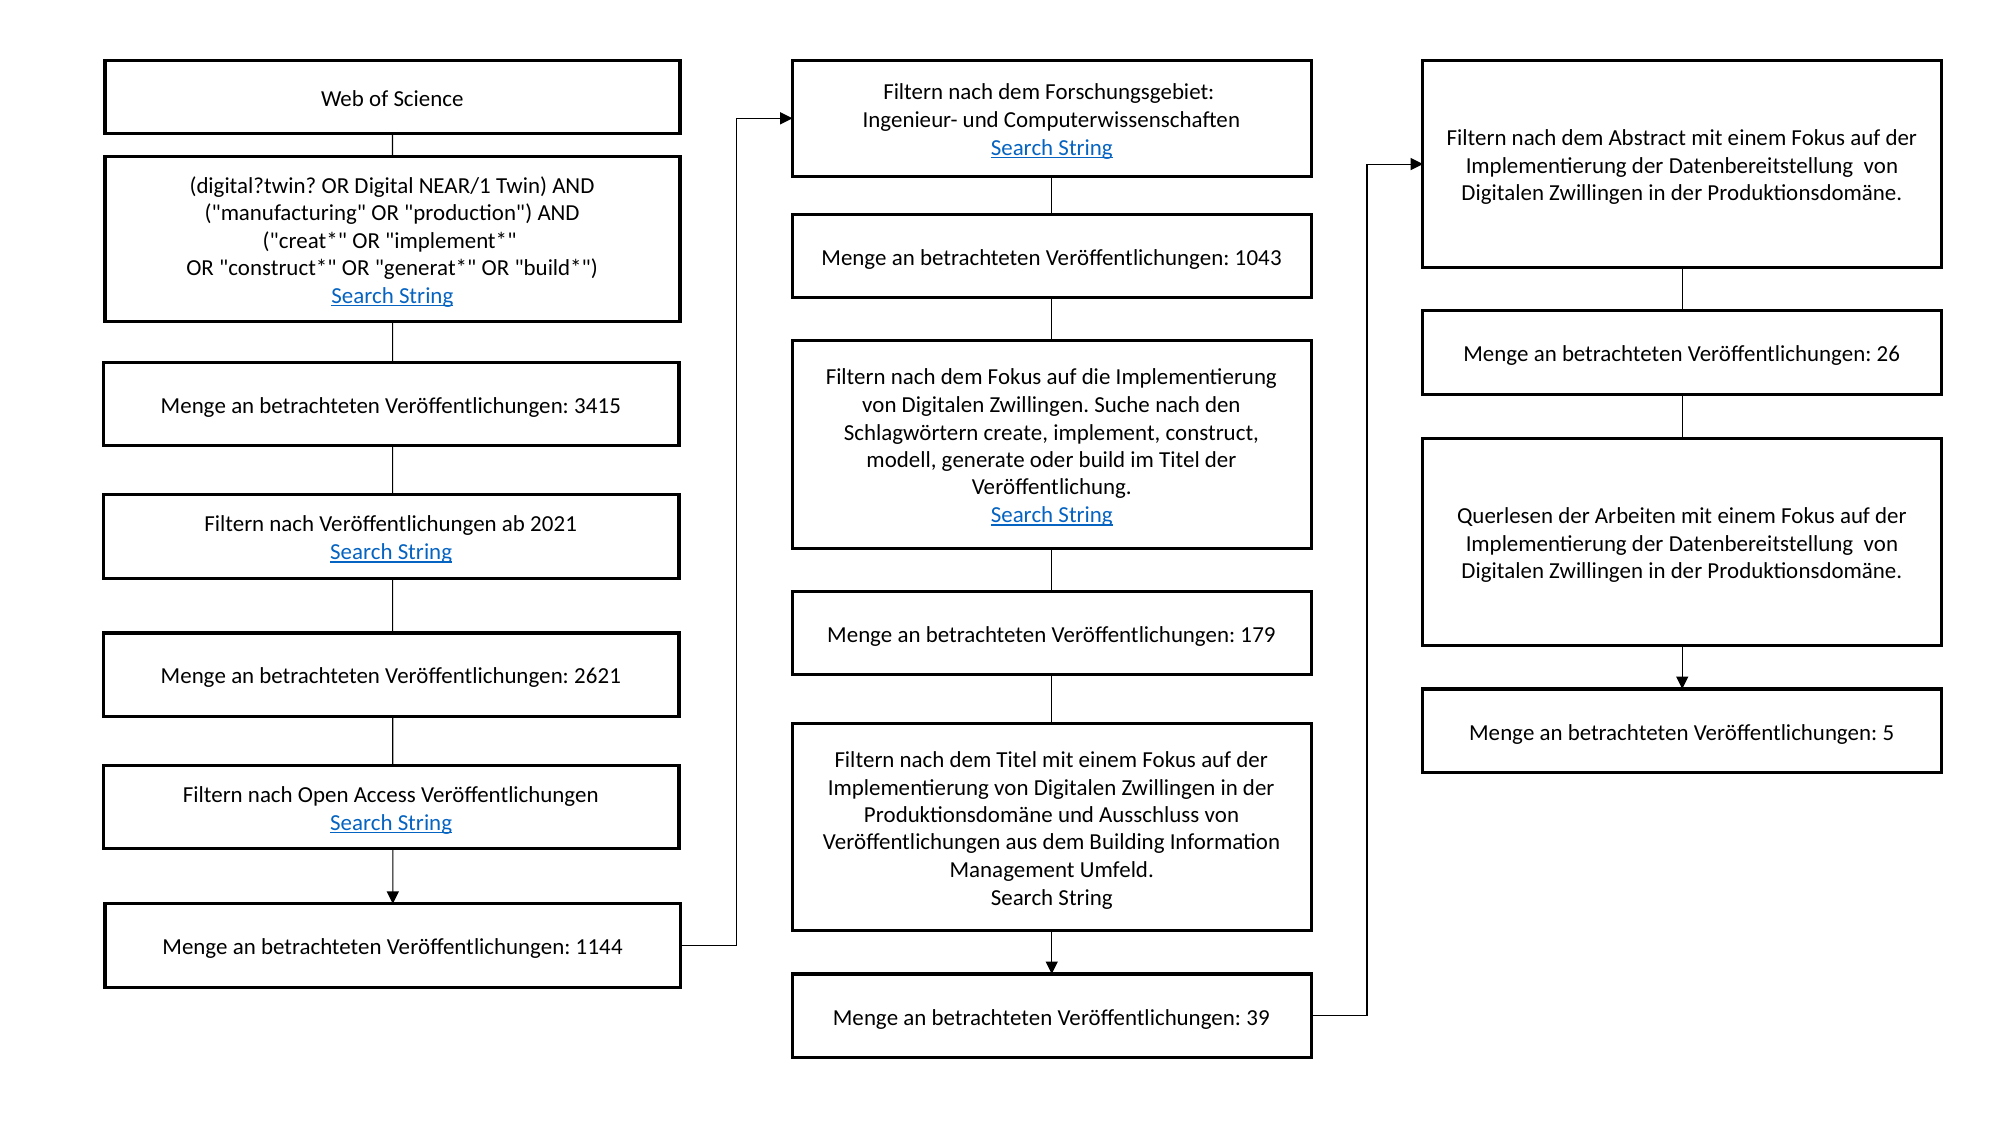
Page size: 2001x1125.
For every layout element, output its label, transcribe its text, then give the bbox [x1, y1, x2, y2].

text_box Filtern nach dem Fokus auf die Implementierung von Digitalen Zwillingen. Suche nach den Schlagwörtern create, implement, construct, modell, generate oder build im Titel der Veröffentlichung. Search String [793, 340, 1051, 549]
text_box (digital?twin? OR Digital NEAR/1 Twin) AND ("manufacturing" OR "production") AND ("creat*" OR "implement*" OR "construct*" OR "generat*" OR "build*") Search String [104, 156, 392, 322]
text_box Menge an betrachteten Veröffentlichungen: 26 [1683, 310, 1943, 395]
text_box Menge an betrachteten Veröffentlichungen: 179 [793, 590, 1051, 676]
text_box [680, 118, 793, 946]
text_box Filtern nach dem Titel mit einem Fokus auf der Implementierung von Digitalen Zwillingen in der Produktionsdomäne und Ausschluss von Veröffentlichungen aus dem Building Information Management Umfeld. Search String [1052, 722, 1311, 932]
text_box Filtern nach dem Fokus auf die Implementierung von Digitalen Zwillingen. Suche nach den Schlagwörtern create, implement, construct, modell, generate oder build im Titel der Veröffentlichung. Search String [1052, 340, 1311, 549]
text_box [1311, 164, 1423, 1016]
text_box (digital?twin? OR Digital NEAR/1 Twin) AND ("manufacturing" OR "production") AND ("creat*" OR "implement*" OR "construct*" OR "generat*" OR "build*") Search String [393, 156, 680, 322]
text_box Web of Science [104, 59, 681, 134]
text_box Filtern nach Veröffentlichungen ab 2021 Search String [393, 494, 680, 579]
text_box Filtern nach Veröffentlichungen ab 2021 Search String [102, 494, 392, 579]
text_box Querlesen der Arbeiten mit einem Fokus auf der Implementierung der Datenbereitstellung von Digitalen Zwillingen in der Produktionsdomäne. [1683, 437, 1943, 647]
text_box Menge an betrachteten Veröffentlichungen: 3415 [393, 361, 680, 447]
text_box Querlesen der Arbeiten mit einem Fokus auf der Implementierung der Datenbereitstellung von Digitalen Zwillingen in der Produktionsdomäne. [1423, 437, 1682, 647]
text_box Menge an betrachteten Veröffentlichungen: 1144 [104, 903, 682, 988]
text_box Menge an betrachteten Veröffentlichungen: 179 [1052, 590, 1311, 676]
text_box Filtern nach Open Access Veröffentlichungen Search String [393, 765, 680, 850]
text_box Menge an betrachteten Veröffentlichungen: 2621 [102, 632, 392, 718]
text_box Menge an betrachteten Veröffentlichungen: 5 [1423, 688, 1943, 773]
text_box Menge an betrachteten Veröffentlichungen: 3415 [102, 361, 392, 447]
text_box Menge an betrachteten Veröffentlichungen: 26 [1423, 310, 1682, 395]
text_box Menge an betrachteten Veröffentlichungen: 2621 [393, 632, 680, 718]
text_box Menge an betrachteten Veröffentlichungen: 1043 [793, 213, 1051, 299]
text_box Menge an betrachteten Veröffentlichungen: 39 [791, 973, 1312, 1058]
text_box Filtern nach Open Access Veröffentlichungen Search String [102, 765, 392, 850]
text_box Filtern nach dem Forschungsgebiet: Ingenieur- und Computerwissenschaften Search String [791, 59, 1312, 177]
text_box Menge an betrachteten Veröffentlichungen: 1043 [1052, 213, 1311, 299]
text_box Filtern nach dem Abstract mit einem Fokus auf der Implementierung der Datenbereitstellung von Digitalen Zwillingen in der Produktionsdomäne. [1422, 59, 1943, 269]
text_box Filtern nach dem Titel mit einem Fokus auf der Implementierung von Digitalen Zwillingen in der Produktionsdomäne und Ausschluss von Veröffentlichungen aus dem Building Information Management Umfeld. Search String [793, 722, 1051, 932]
